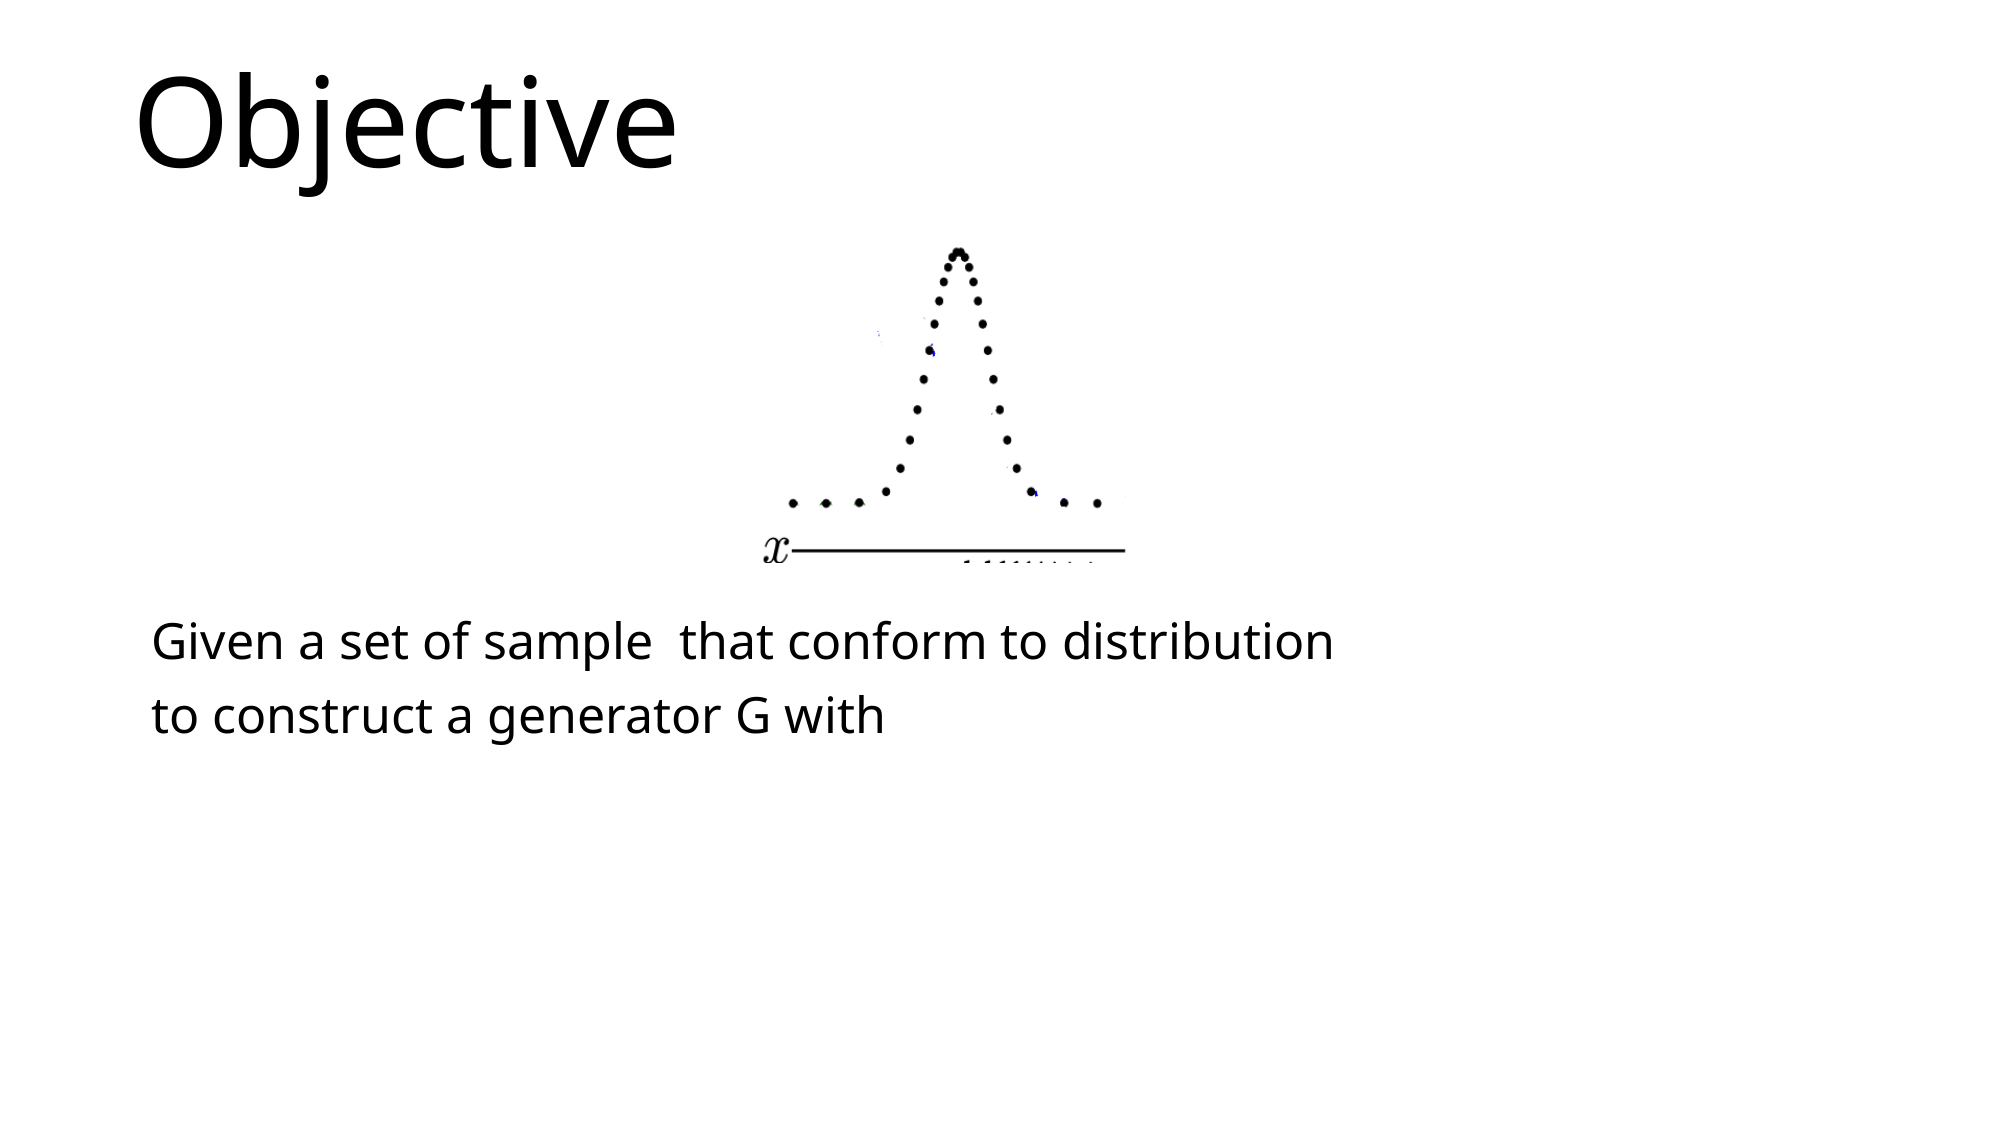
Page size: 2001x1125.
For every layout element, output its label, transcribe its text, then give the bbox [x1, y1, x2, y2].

title Objective [117, 0, 1843, 202]
picture [723, 214, 1152, 563]
